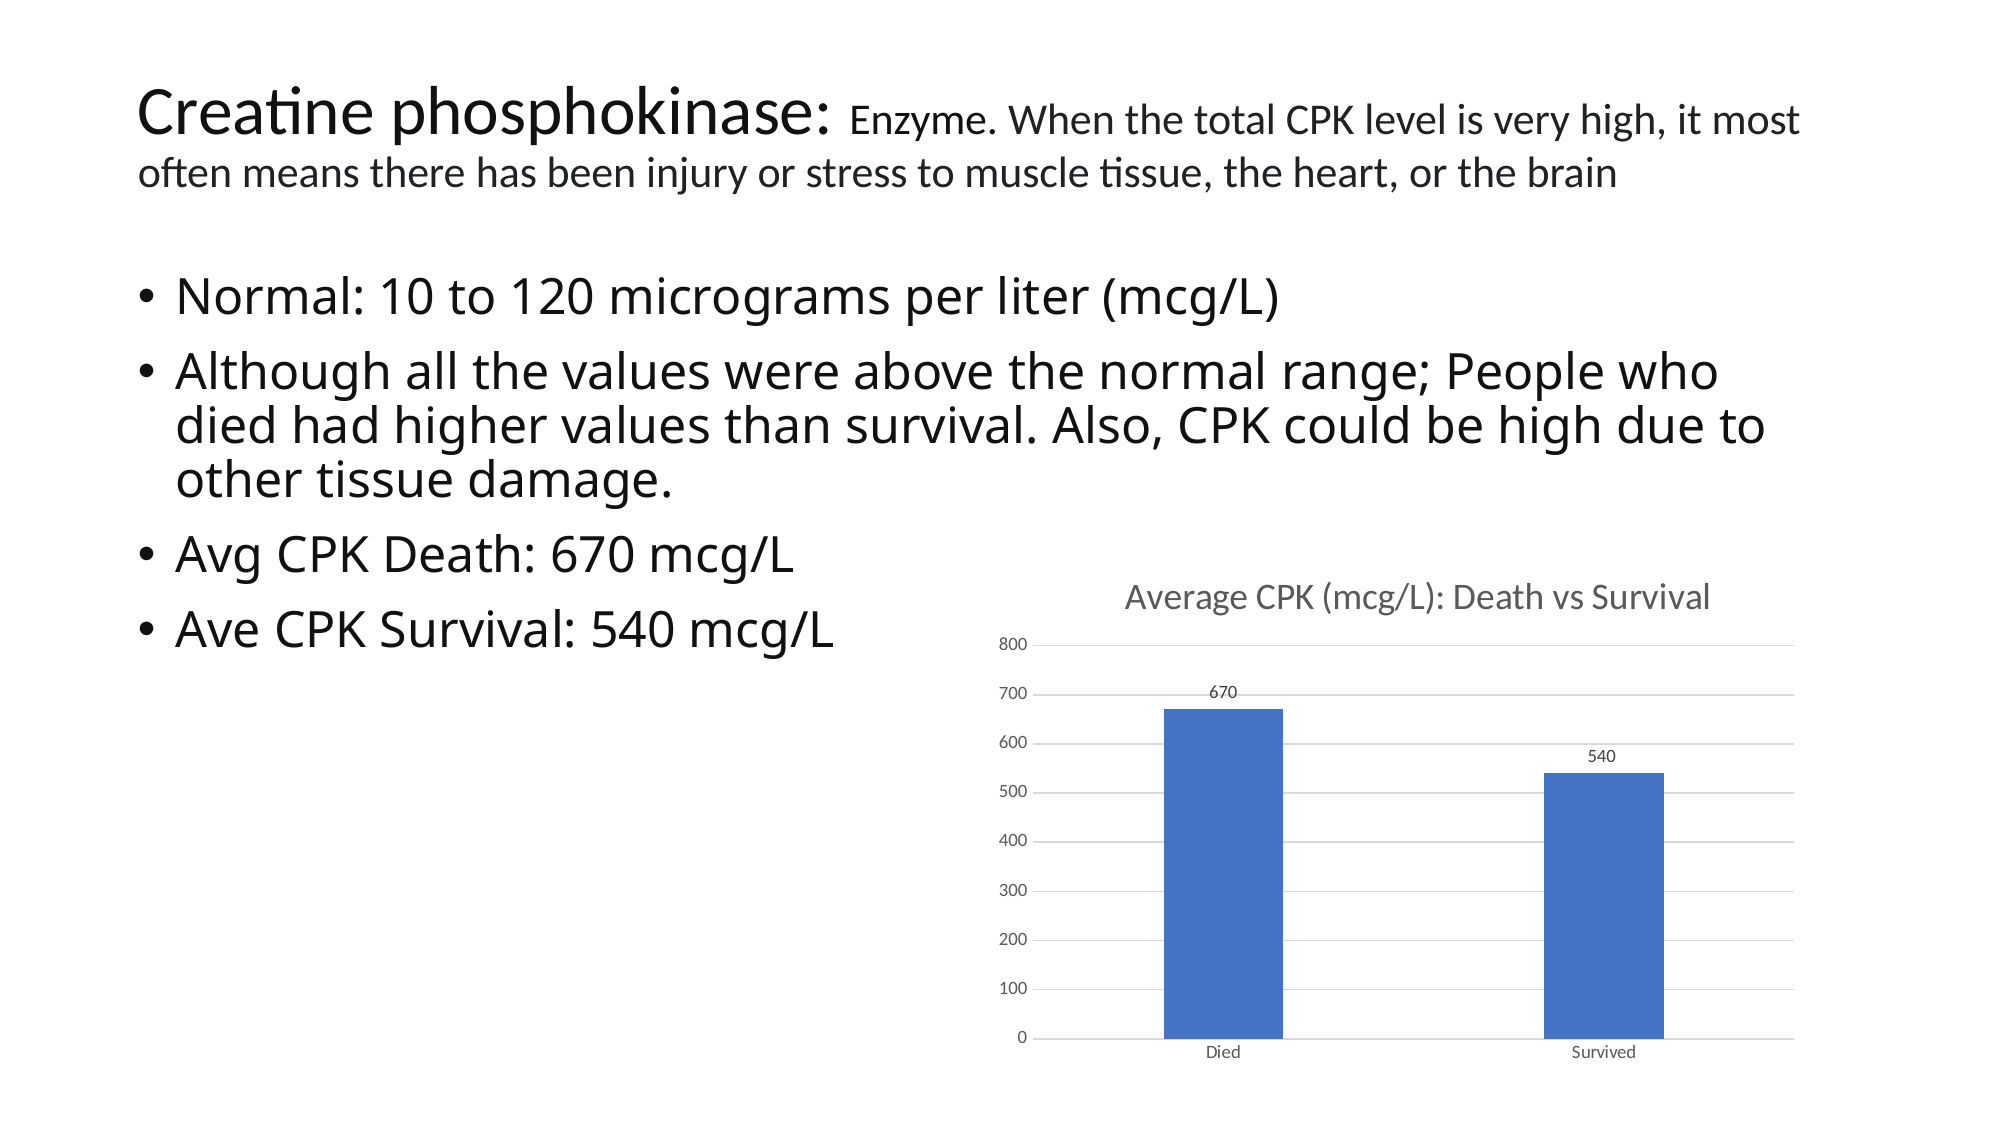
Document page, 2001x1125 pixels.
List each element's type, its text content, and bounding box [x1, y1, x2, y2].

title Creatine phosphokinase: Enzyme. When the total CPK level is very high, it most often means there has been injury or stress to muscle tissue, the heart, or the brain [122, 64, 1848, 264]
chart [982, 507, 1811, 1075]
list Normal: 10 to 120 micrograms per liter (mcg/L) Although all the values were above the normal range; People who died had higher values than survival. Also, CPK could be high due to other tissue damage. Avg CPK Death: 670 mcg/L Ave CPK Survival: 540 mcg/L [122, 264, 1848, 978]
